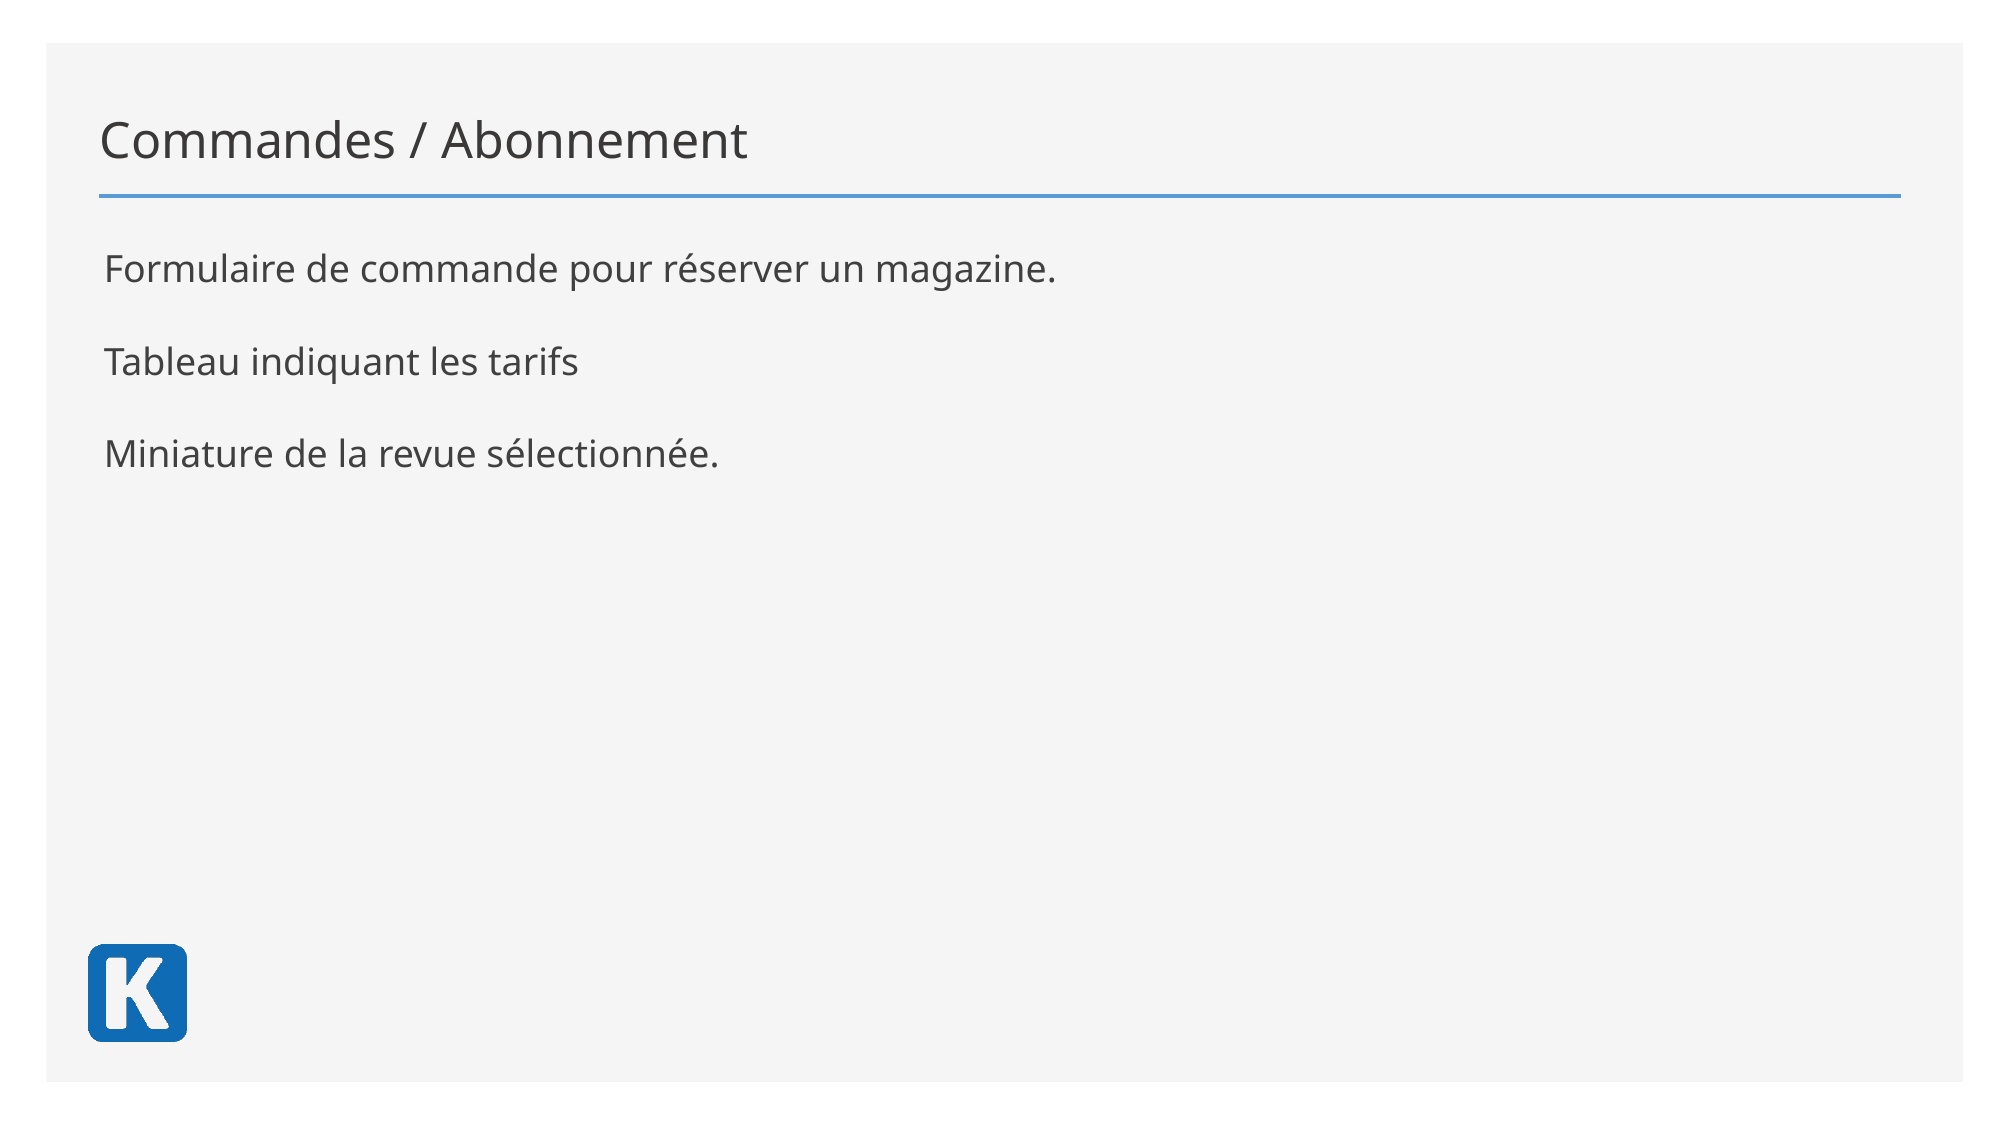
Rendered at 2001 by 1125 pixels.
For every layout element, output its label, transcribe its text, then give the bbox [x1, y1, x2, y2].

list Commandes / Abonnement [84, 72, 1125, 178]
picture [88, 944, 187, 1042]
list Formulaire de commande pour réserver un magazine. Tableau indiquant les tarifs Miniature de la revue sélectionnée. [88, 234, 1896, 888]
